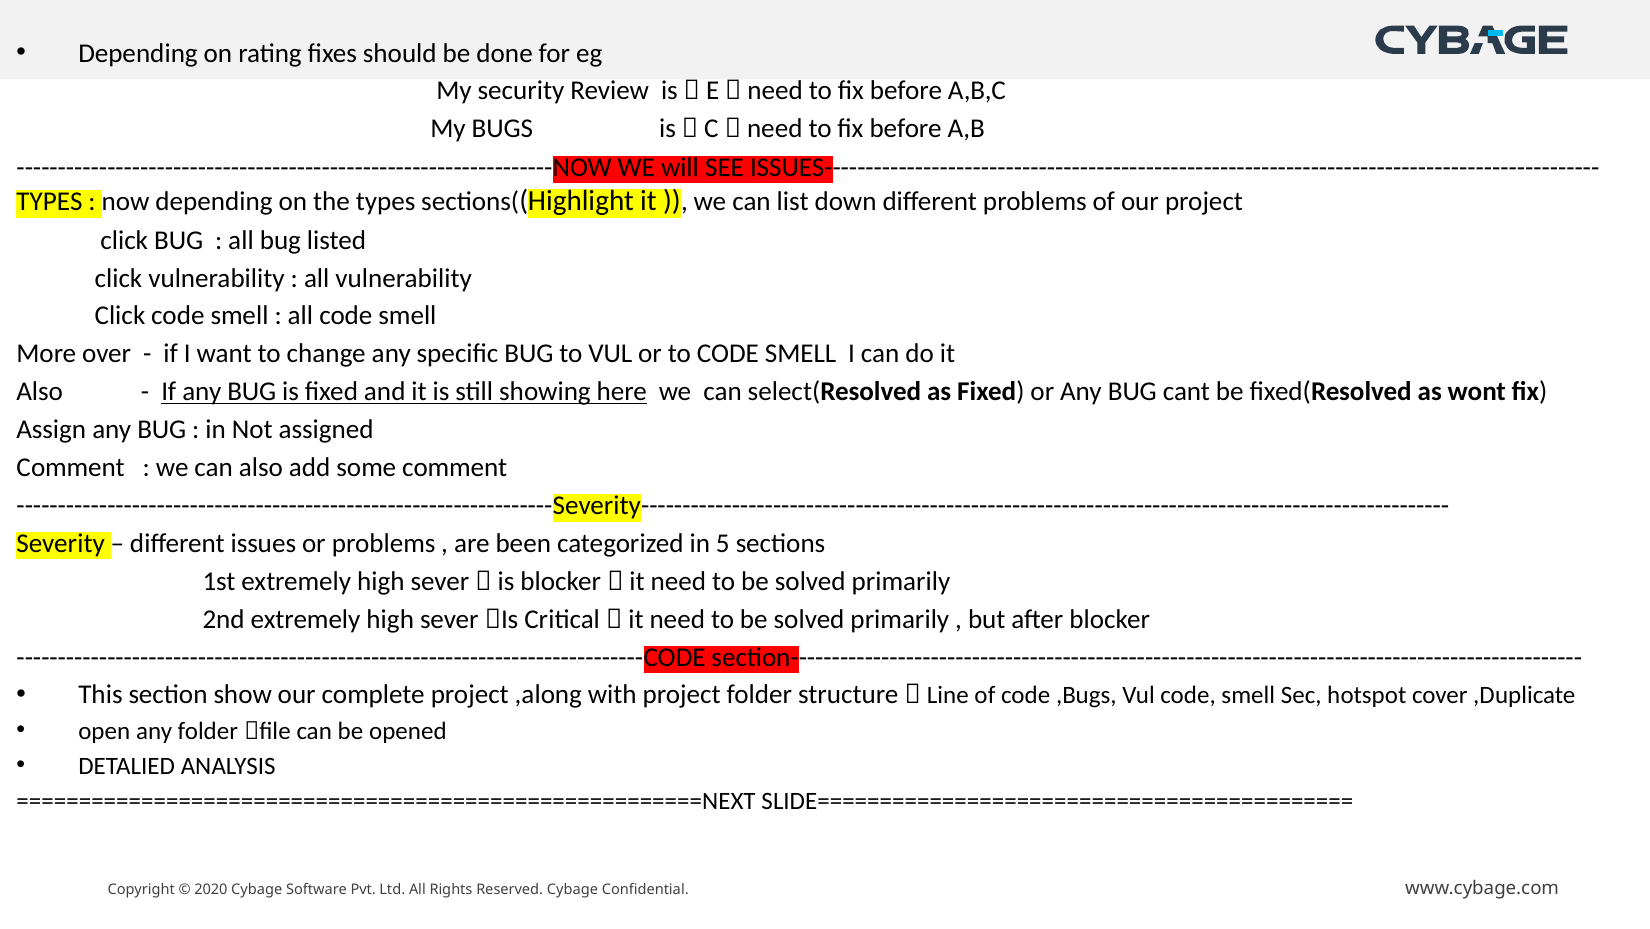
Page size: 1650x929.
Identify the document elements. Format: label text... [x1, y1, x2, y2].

list Depending on rating fixes should be done for eg My security Review is  E  need to fix before A,B,C My BUGS is  C  need to fix before A,B -----------------------------------------------------------------NOW WE will SEE ISSUES----------------------------------------------------------------------------------------------TYPES : now depending on the types sections((Highlight it )), we can list down different problems of our project click BUG : all bug listed click vulnerability : all vulnerability Click code smell : all code smell More over - if I want to change any specific BUG to VUL or to CODE SMELL I can do it Also - If any BUG is fixed and it is still showing here we can select(Resolved as Fixed) or Any BUG cant be fixed(Resolved as wont fix) Assign any BUG : in Not assigned Comment : we can also add some comment -----------------------------------------------------------------Severity-------------------------------------------------------------------------------------------------- Severity – different issues or problems , are been categorized in 5 sections 1st extremely high sever  is blocker  it need to be solved primarily 2nd extremely high sever Is Critical  it need to be solved primarily , but after blocker ----------------------------------------------------------------------------CODE section------------------------------------------------------------------------------------------------ This section show our complete project ,along with project folder structure  Line of code ,Bugs, Vul code, smell Sec, hotspot cover ,Duplicate open any folder file can be opened DETALIED ANALYSIS =======================================================NEXT SLIDE=========================================== [0, 26, 1638, 865]
